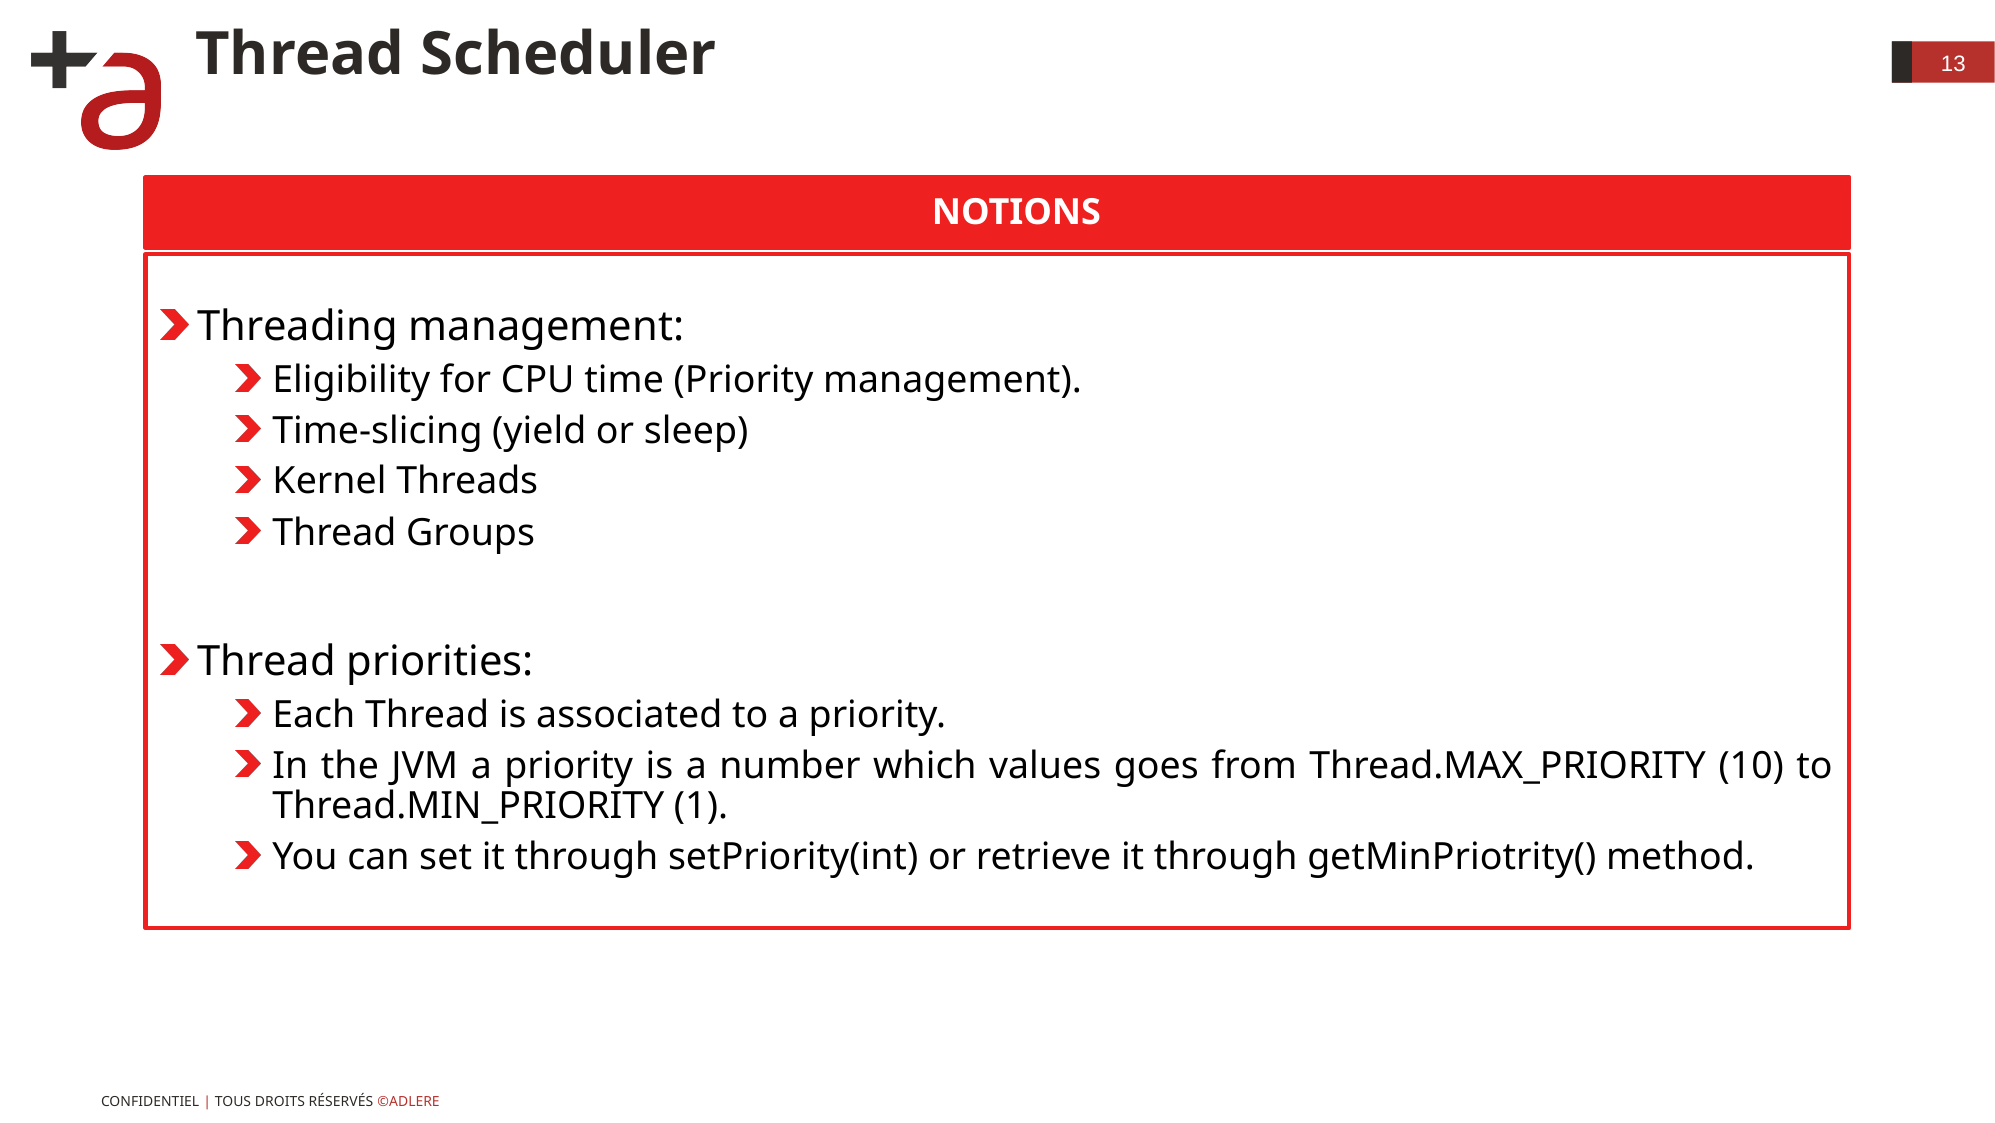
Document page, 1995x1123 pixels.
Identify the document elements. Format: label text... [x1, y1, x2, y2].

picture [160, 644, 189, 675]
picture [235, 841, 261, 869]
slide_number 13 [1912, 41, 1995, 83]
picture [235, 364, 261, 392]
picture [235, 699, 261, 727]
picture [235, 750, 261, 777]
title Thread Scheduler [180, 23, 1838, 95]
picture [235, 517, 261, 544]
list notions [143, 175, 1851, 250]
list Threading management: Eligibility for CPU time (Priority management). Time-slicing (yield or sleep) Kernel Threads Thread Groups Thread priorities: Each Thread is associated to a priority. In the JVM a priority is a number which values goes from Thread.MAX_PRIORITY (10) to Thread.MIN_PRIORITY (1). You can set it through setPriority(int) or retrieve it through getMinPriotrity() method. [143, 252, 1851, 930]
picture [235, 415, 261, 442]
picture [235, 466, 261, 493]
picture [31, 31, 161, 150]
picture [160, 309, 189, 340]
